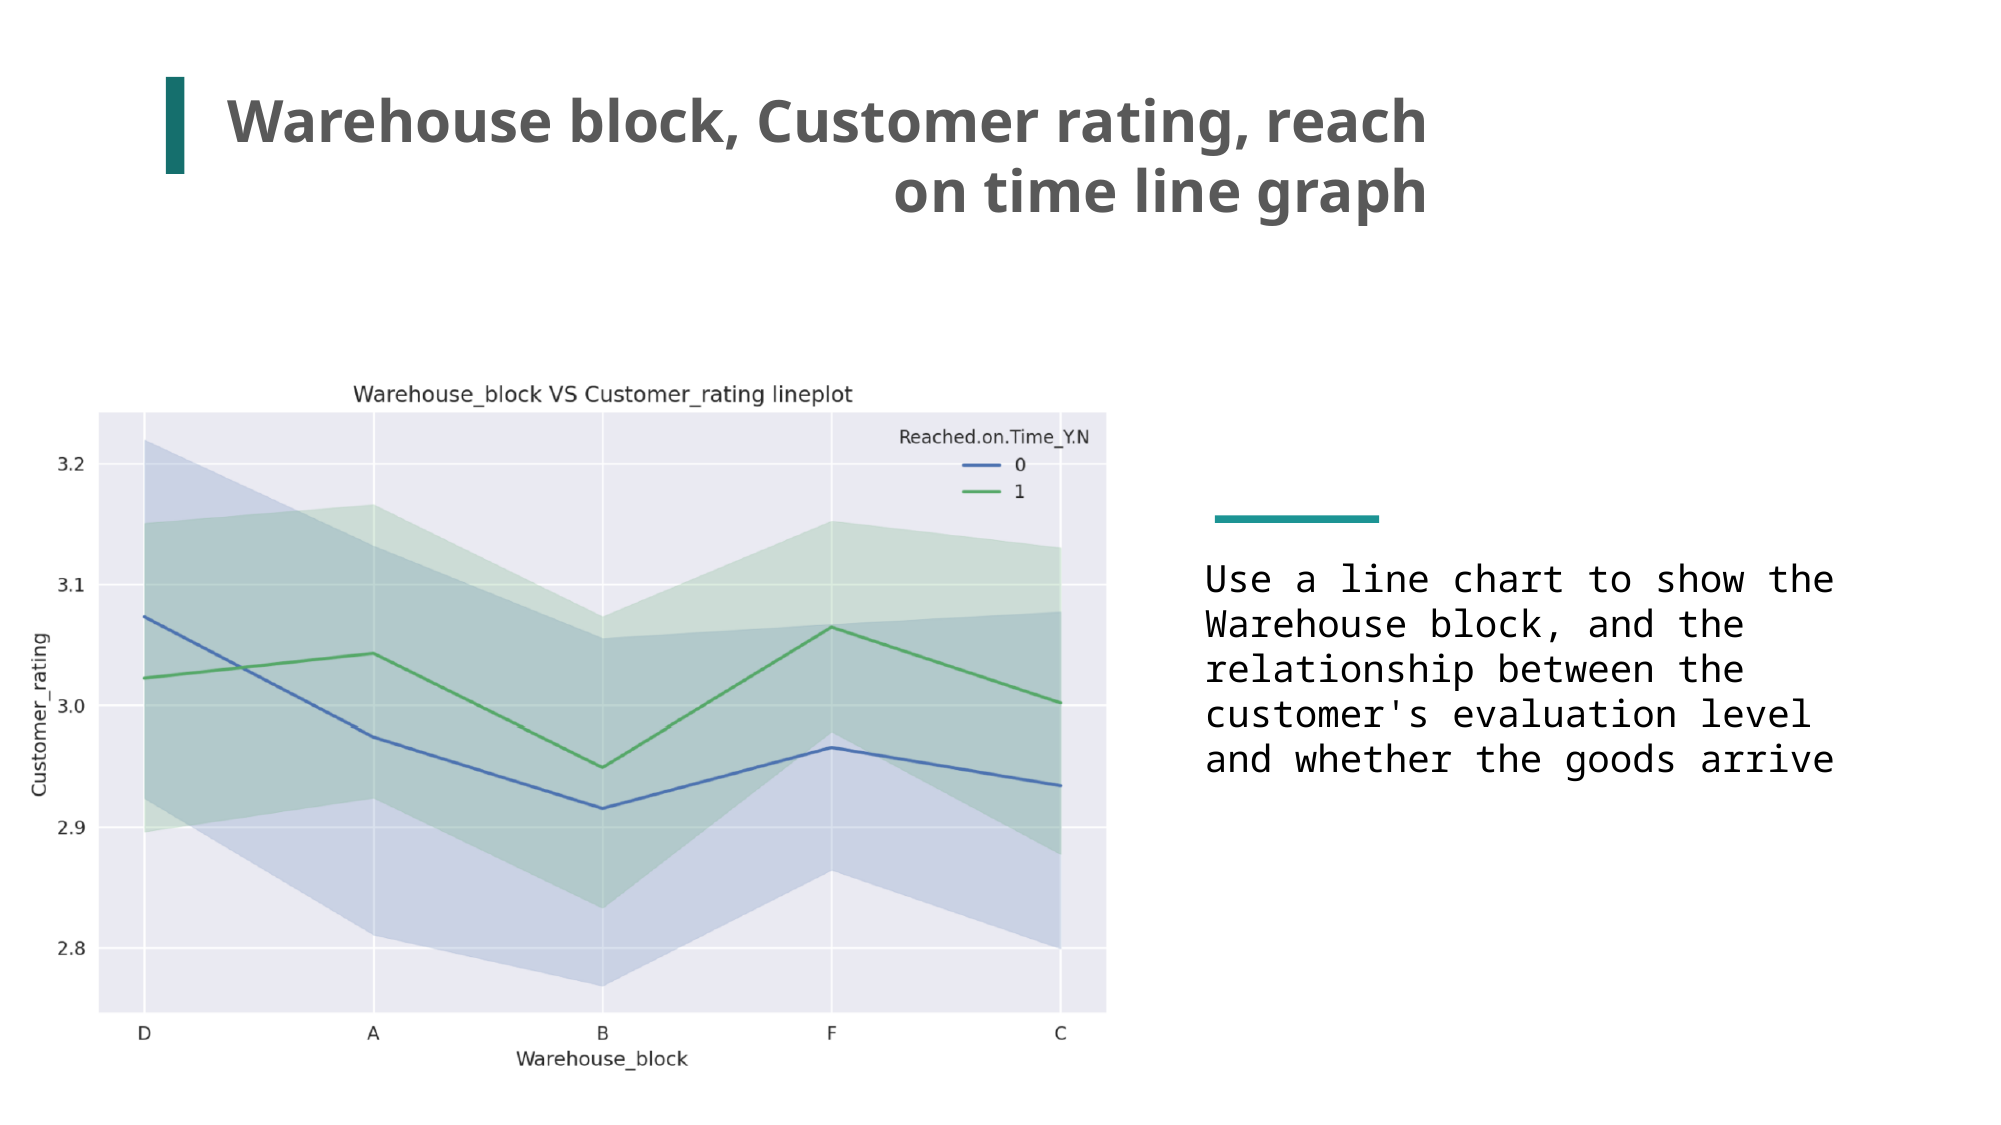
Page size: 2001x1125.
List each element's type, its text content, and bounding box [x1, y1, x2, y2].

text_box [1214, 514, 1380, 524]
text_box Warehouse block, Customer rating, reach on time line graph [131, 76, 1444, 582]
text_box [165, 76, 185, 175]
picture [24, 360, 1127, 1090]
text_box Use a line chart to show the Warehouse block, and the relationship between the customer's evaluation level and whether the goods arrive [1189, 547, 1905, 833]
